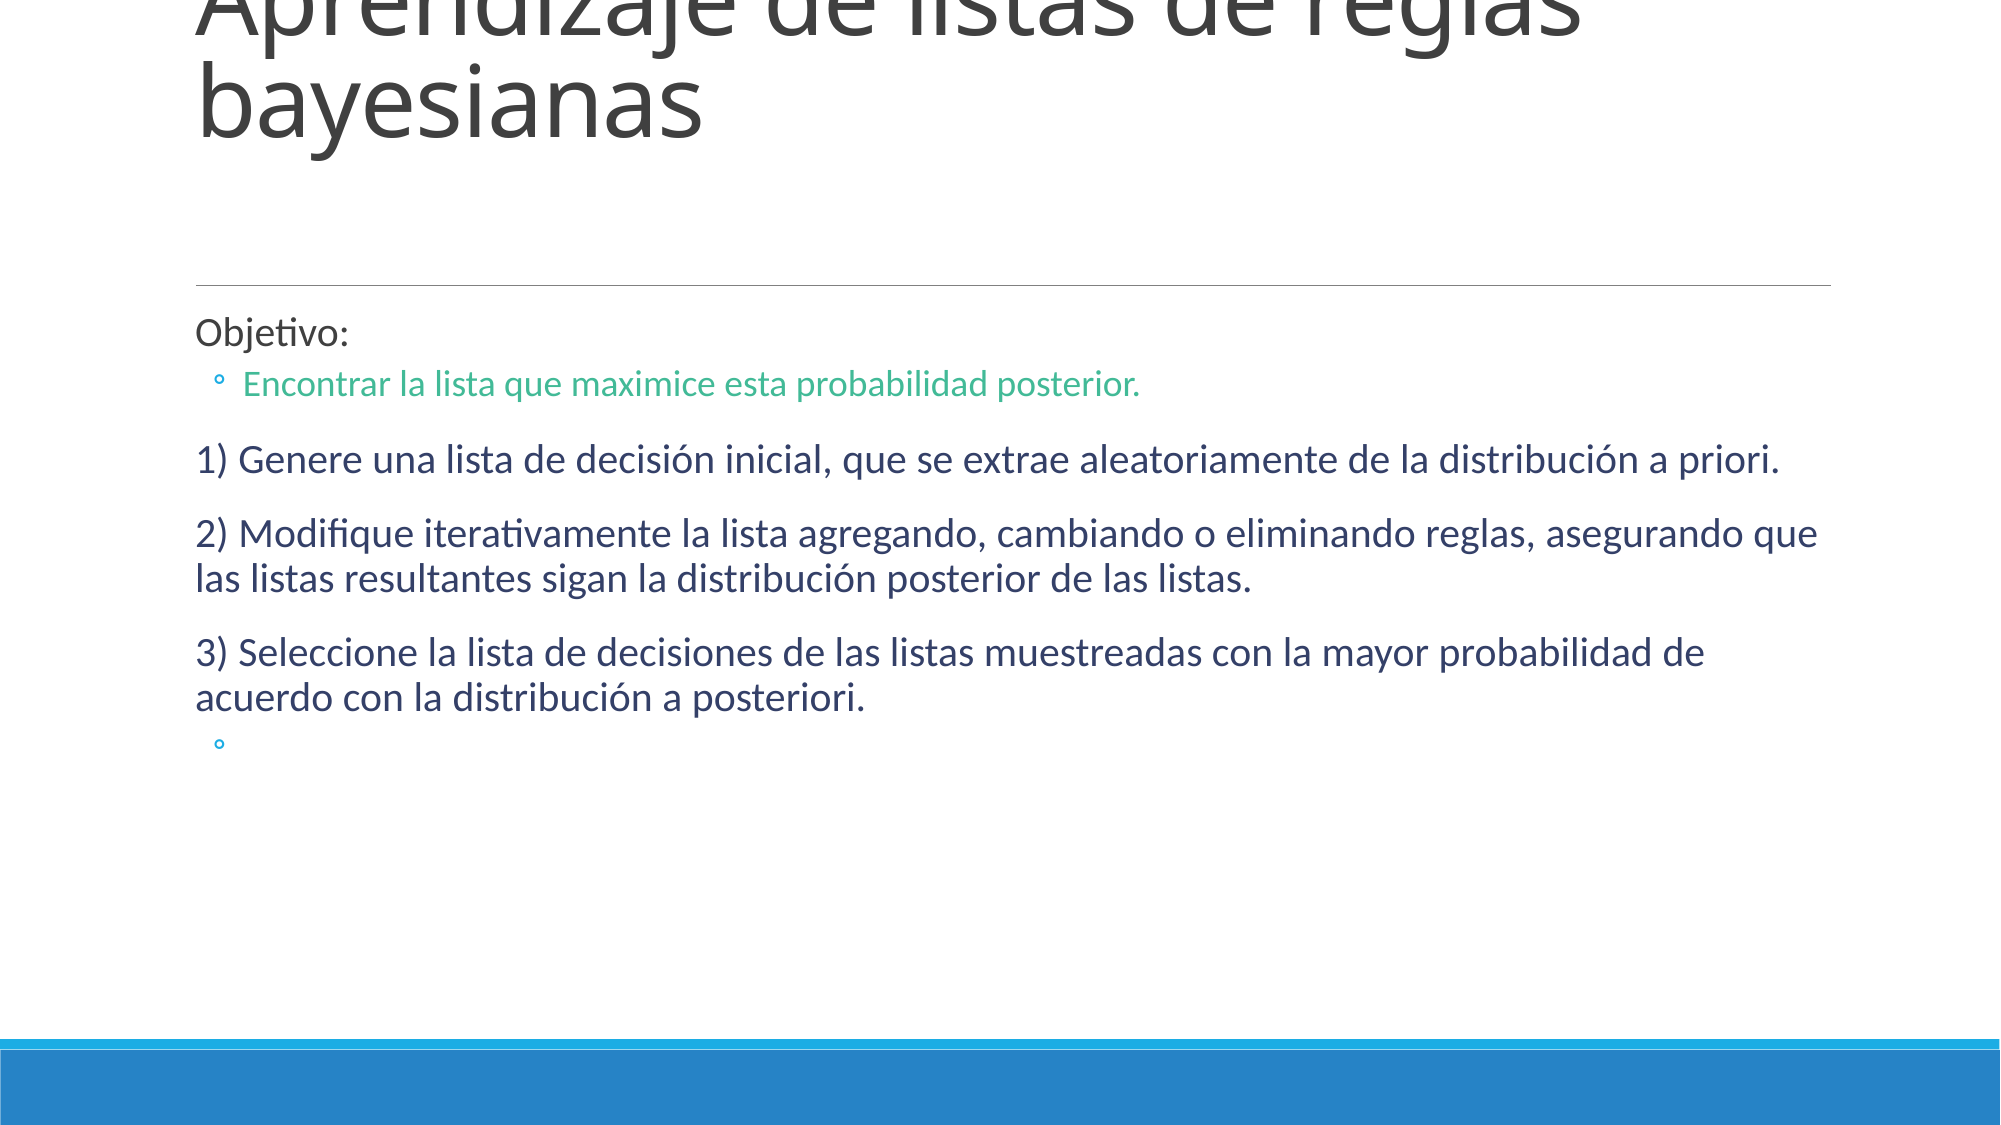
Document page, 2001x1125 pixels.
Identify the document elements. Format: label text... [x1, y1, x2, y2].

title Aprendizaje de listas de reglas bayesianas [180, 47, 1830, 285]
list Objetivo: Encontrar la lista que maximice esta probabilidad posterior. 1) Genere una lista de decisión inicial, que se extrae aleatoriamente de la distribución a priori. 2) Modifique iterativamente la lista agregando, cambiando o eliminando reglas, asegurando que las listas resultantes sigan la distribución posterior de las listas. 3) Seleccione la lista de decisiones de las listas muestreadas con la mayor probabilidad de acuerdo con la distribución a posteriori. [180, 302, 1830, 963]
